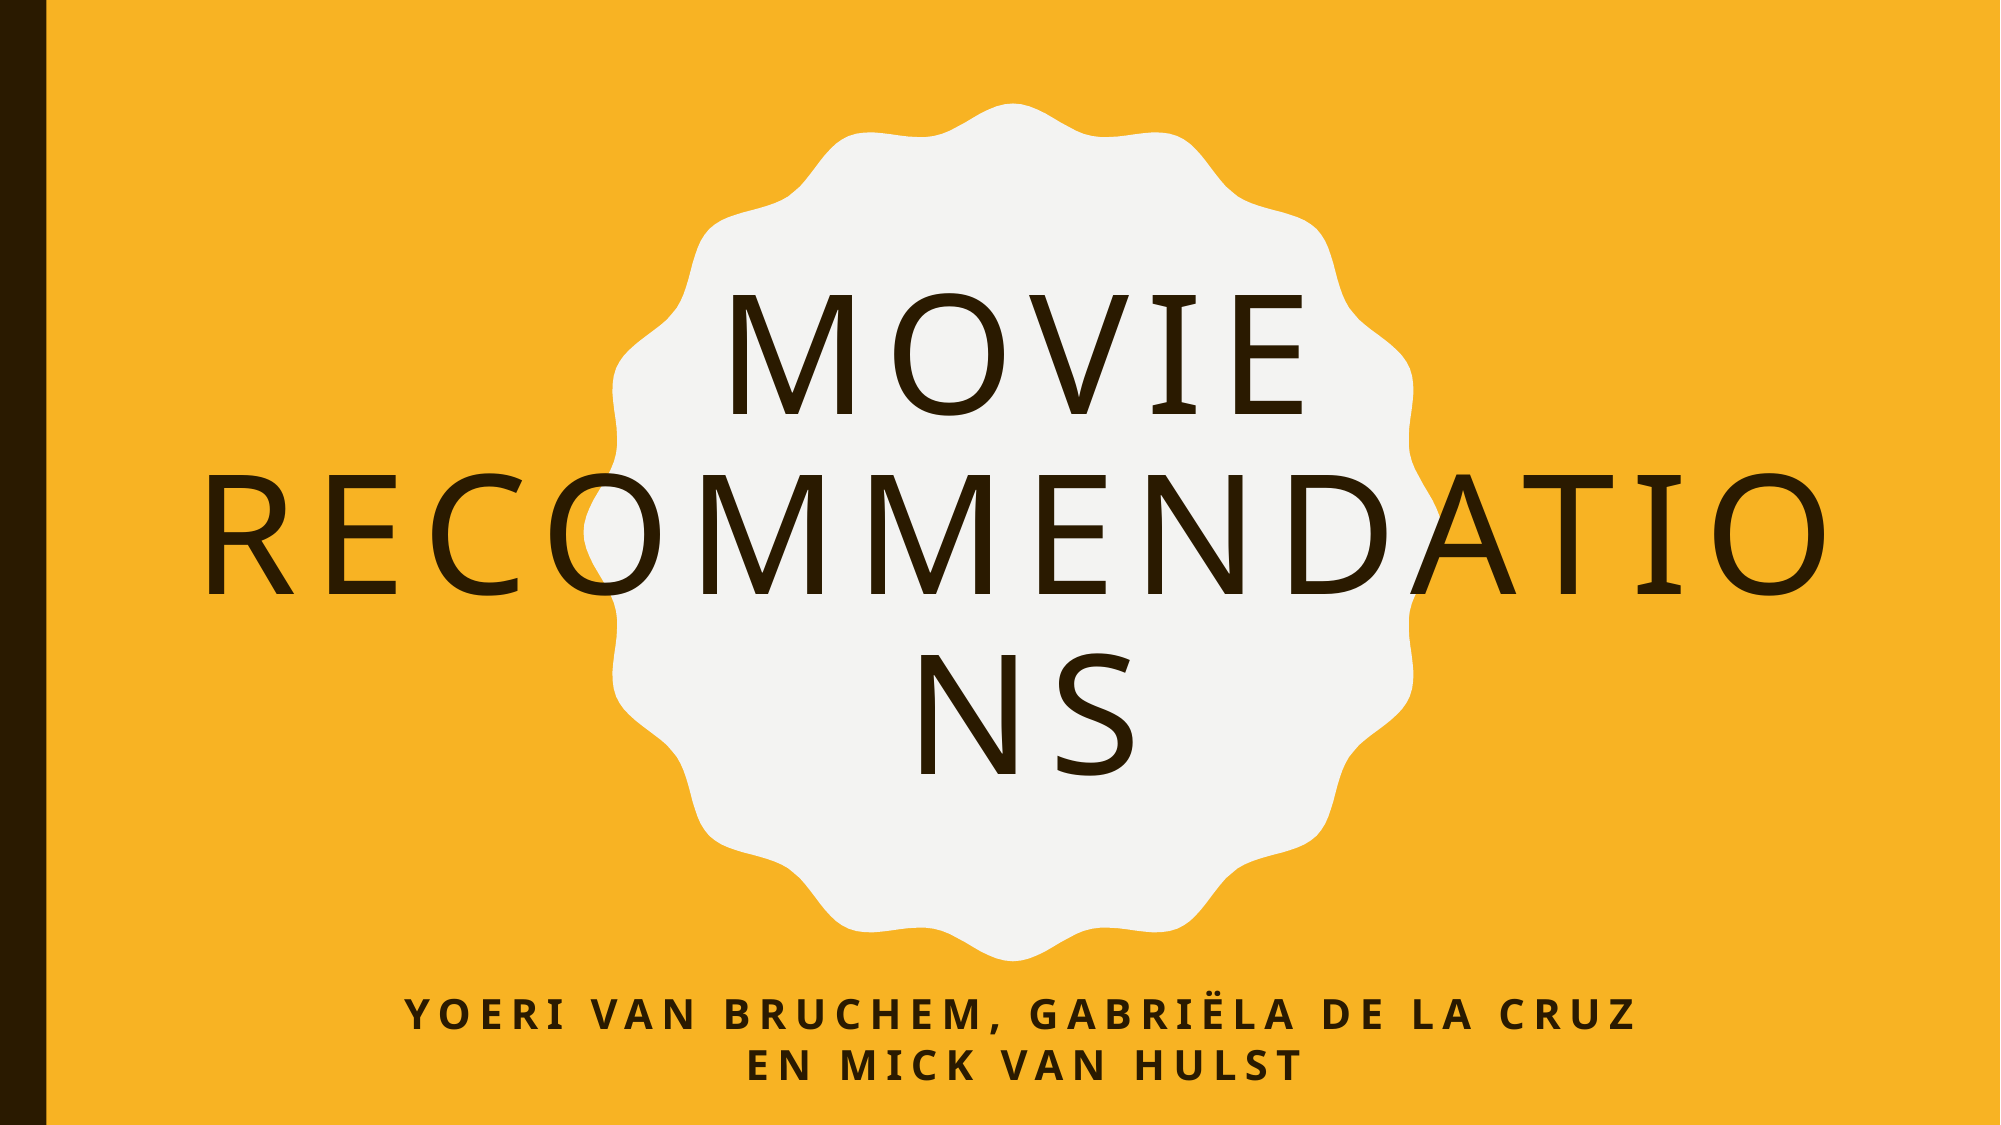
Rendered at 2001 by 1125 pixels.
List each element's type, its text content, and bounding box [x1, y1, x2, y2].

subtitle Yoeri van bruchem, Gabriëla de la cruz en mick van hulst [363, 980, 1684, 1103]
title Movie recommendations [176, 180, 1870, 902]
